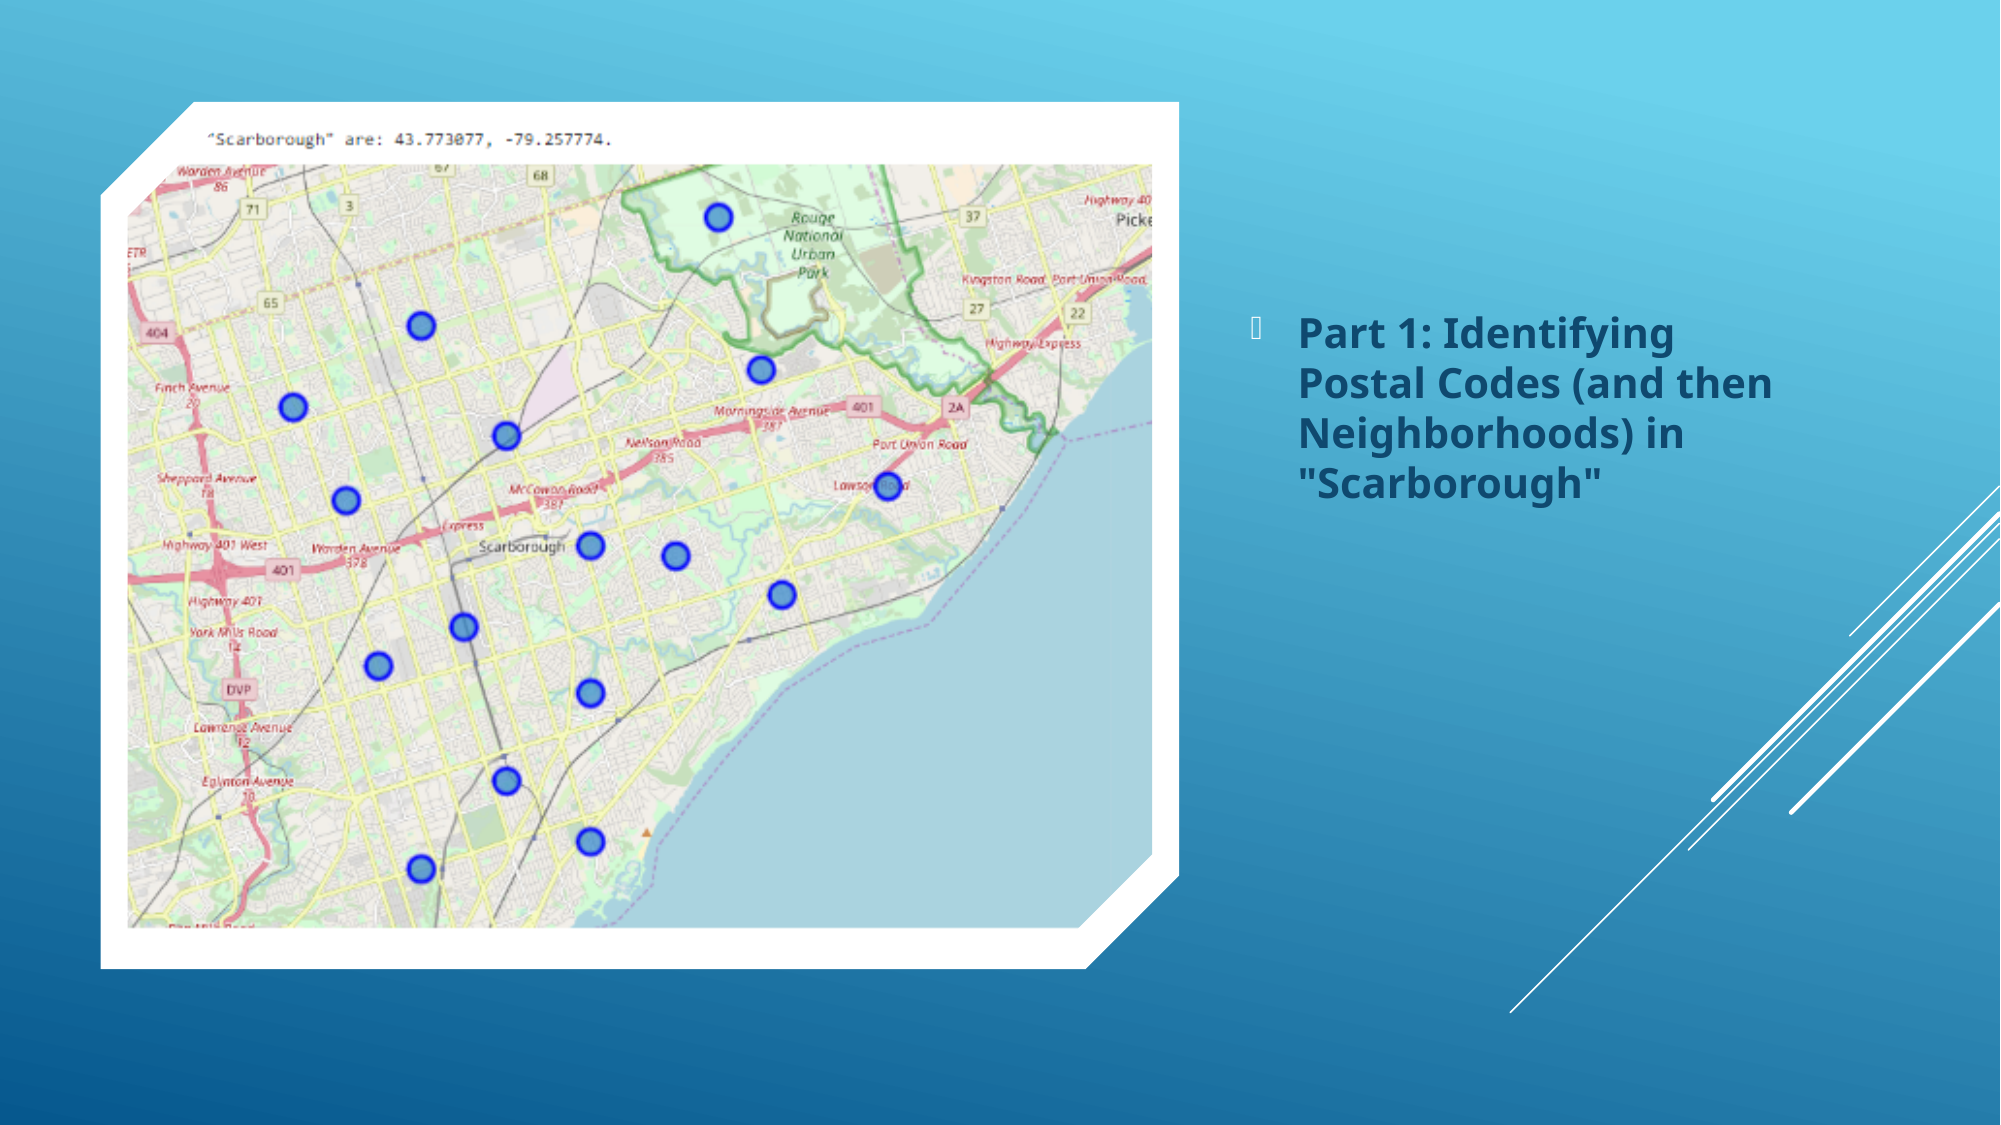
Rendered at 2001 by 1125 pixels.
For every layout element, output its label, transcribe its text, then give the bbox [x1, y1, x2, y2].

text_box [99, 167, 1114, 971]
list Part 1: Identifying Postal Codes (and then Neighborhoods) in "Scarborough" [1235, 298, 1807, 803]
picture [127, 128, 1153, 943]
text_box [1510, 485, 2000, 1013]
text_box [0, 0, 2000, 1125]
text_box [166, 100, 1181, 904]
